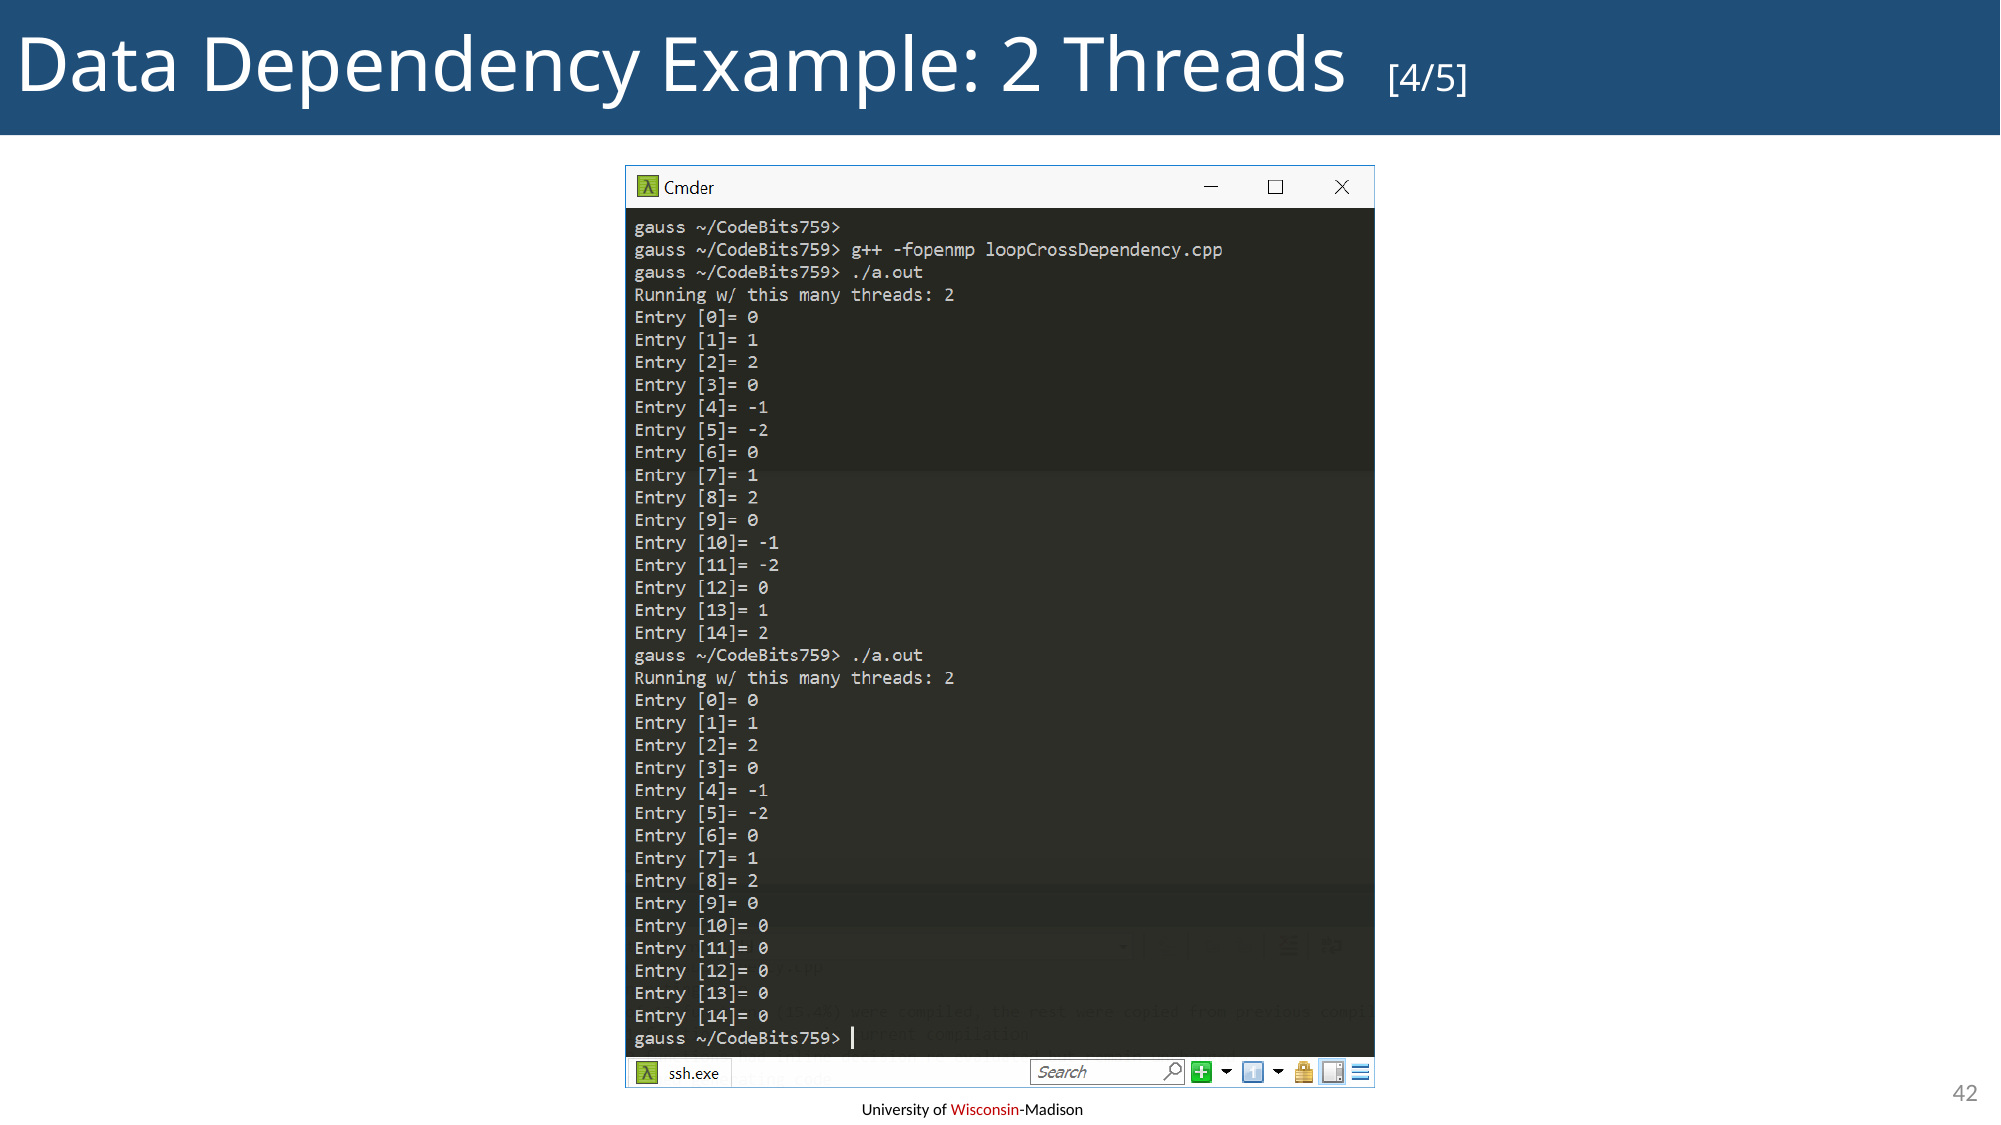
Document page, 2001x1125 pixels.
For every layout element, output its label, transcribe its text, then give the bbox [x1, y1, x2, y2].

picture [625, 165, 1375, 1088]
slide_number 42 [1879, 1069, 1994, 1114]
title Data Dependency Example: 2 Threads [4/5] [0, 0, 2000, 136]
